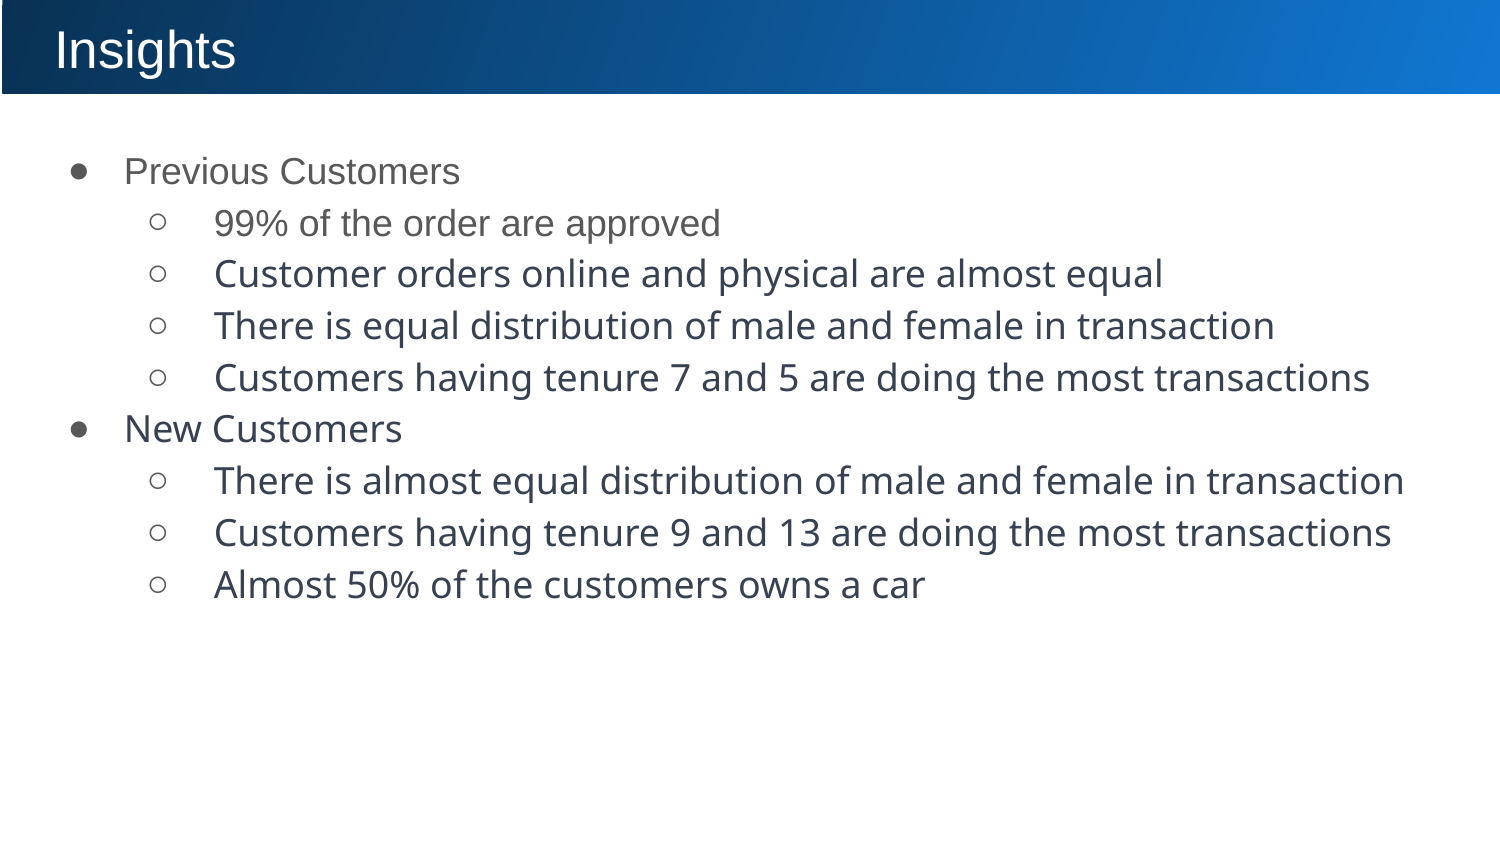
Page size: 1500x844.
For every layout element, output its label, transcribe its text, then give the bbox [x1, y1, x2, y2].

title Insights [1, 0, 1500, 95]
list Previous Customers 99% of the order are approved Customer orders online and physical are almost equal There is equal distribution of male and female in transaction Customers having tenure 7 and 5 are doing the most transactions New Customers There is almost equal distribution of male and female in transaction Customers having tenure 9 and 13 are doing the most transactions Almost 50% of the customers owns a car [33, 124, 1450, 751]
